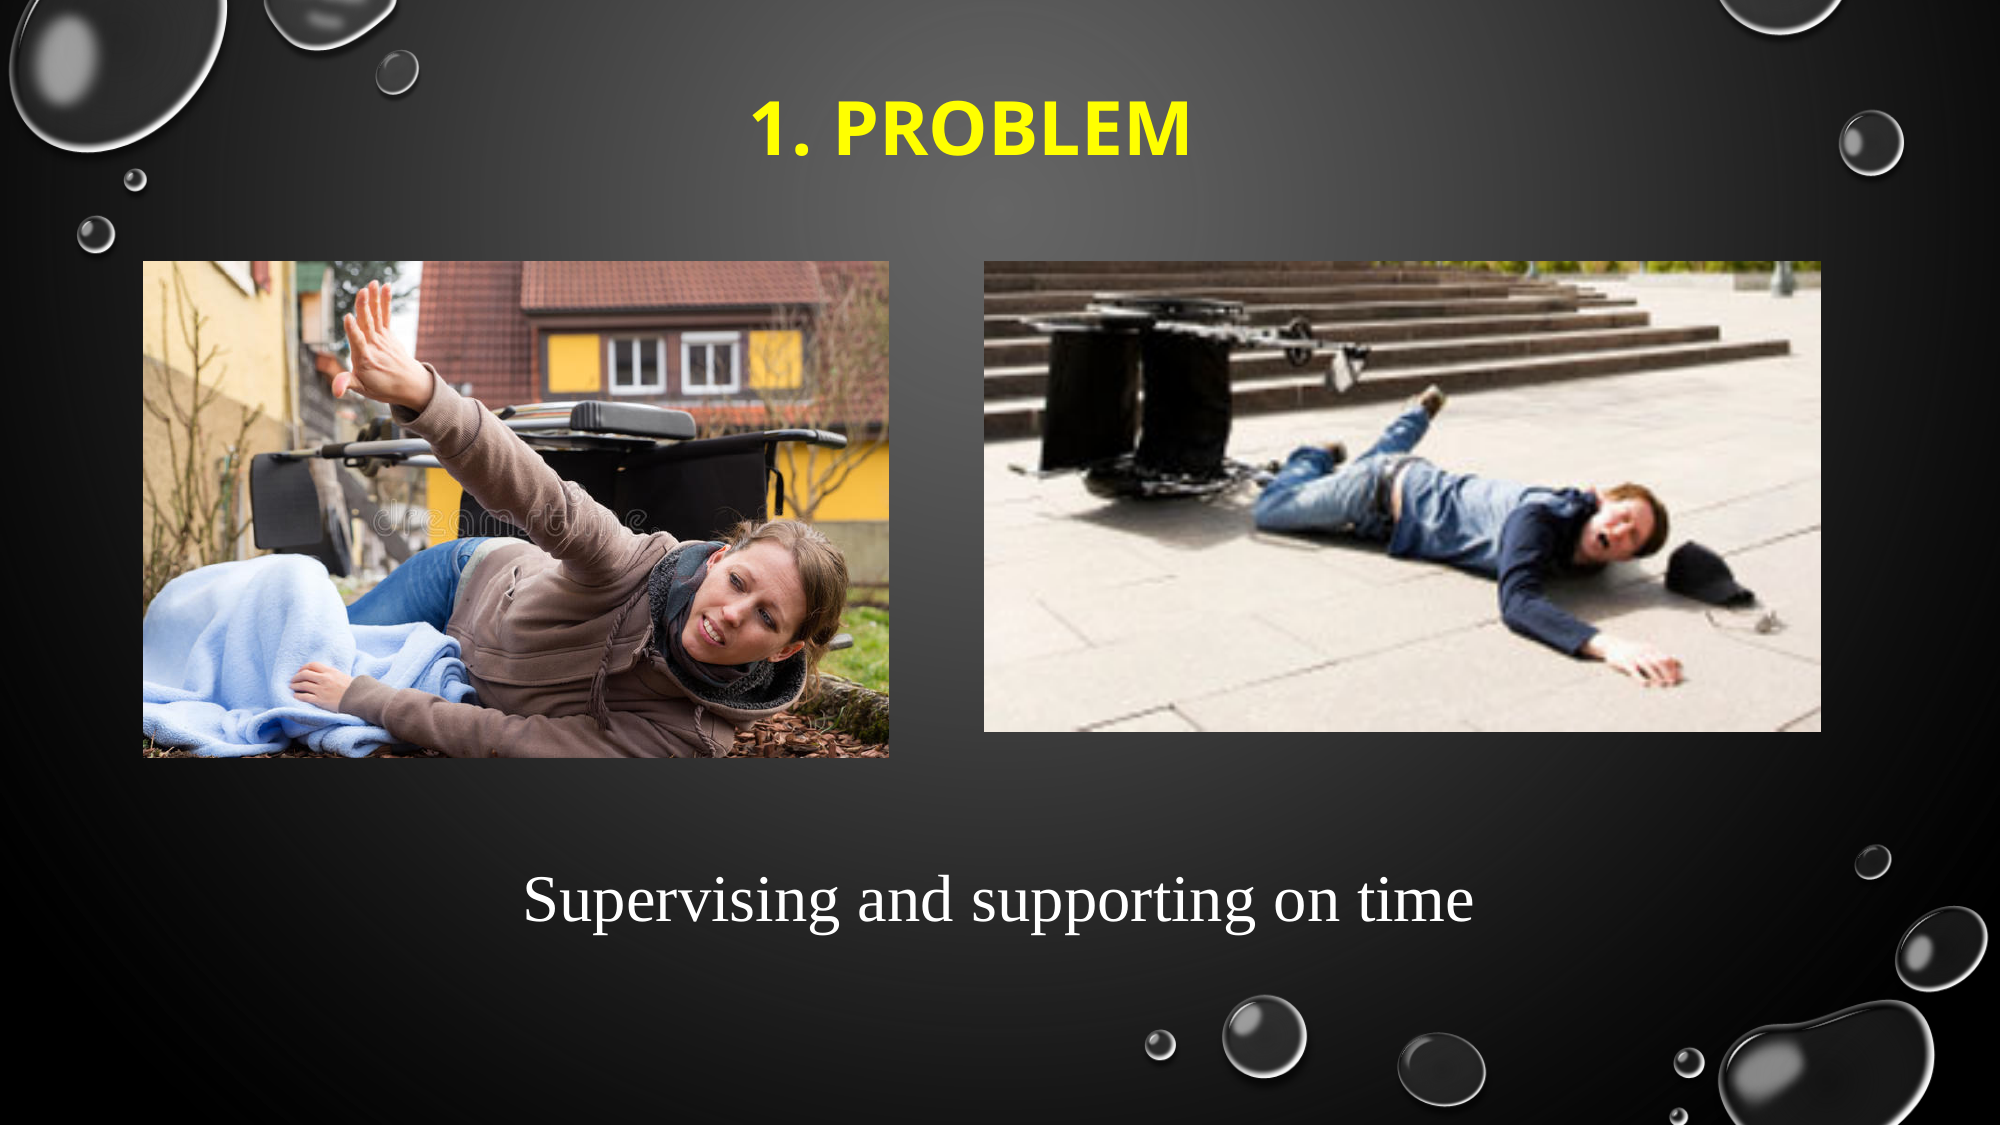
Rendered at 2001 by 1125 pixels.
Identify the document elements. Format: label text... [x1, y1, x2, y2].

picture [0, 0, 2000, 1125]
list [984, 261, 1821, 732]
text_box Supervising and supporting on time [507, 847, 1493, 943]
title 1. PROBLEM [121, 0, 1822, 262]
